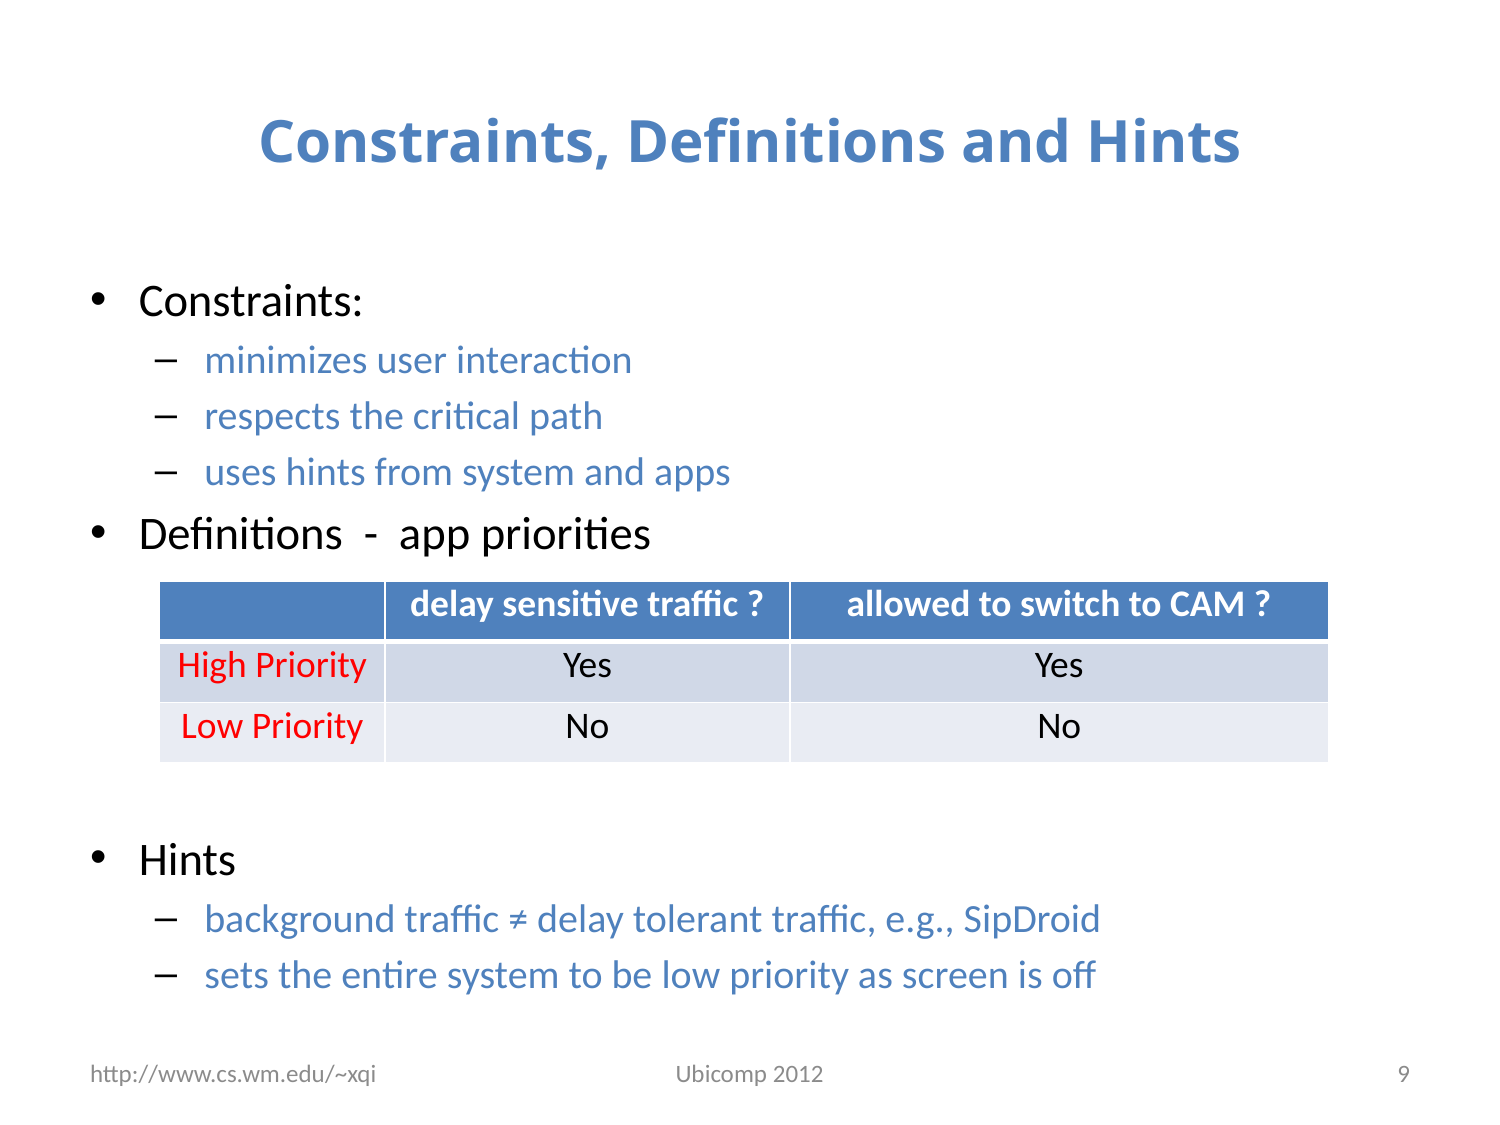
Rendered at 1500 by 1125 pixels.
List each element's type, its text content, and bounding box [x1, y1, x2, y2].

table_cell No [386, 703, 789, 762]
table_cell No [791, 703, 1328, 762]
list Constraints: minimizes user interaction respects the critical path uses hints from system and apps Definitions - app priorities Hints background traffic ≠ delay tolerant traffic, e.g., SipDroid sets the entire system to be low priority as screen is off [75, 262, 1425, 1005]
table_cell Low Priority [160, 703, 384, 762]
footer Ubicomp 2012 [512, 1042, 988, 1103]
table_header allowed to switch to CAM ? [791, 582, 1328, 639]
title Constraints, Definitions and Hints [75, 45, 1425, 233]
table_header delay sensitive traffic ? [386, 582, 789, 639]
table_cell Yes [386, 644, 789, 702]
table_header [160, 582, 384, 639]
slide_number http://www.cs.wm.edu/~xqi [75, 1042, 425, 1103]
table_cell Yes [791, 644, 1328, 702]
slide_number 9 [1074, 1042, 1425, 1103]
table_cell High Priority [160, 644, 384, 702]
